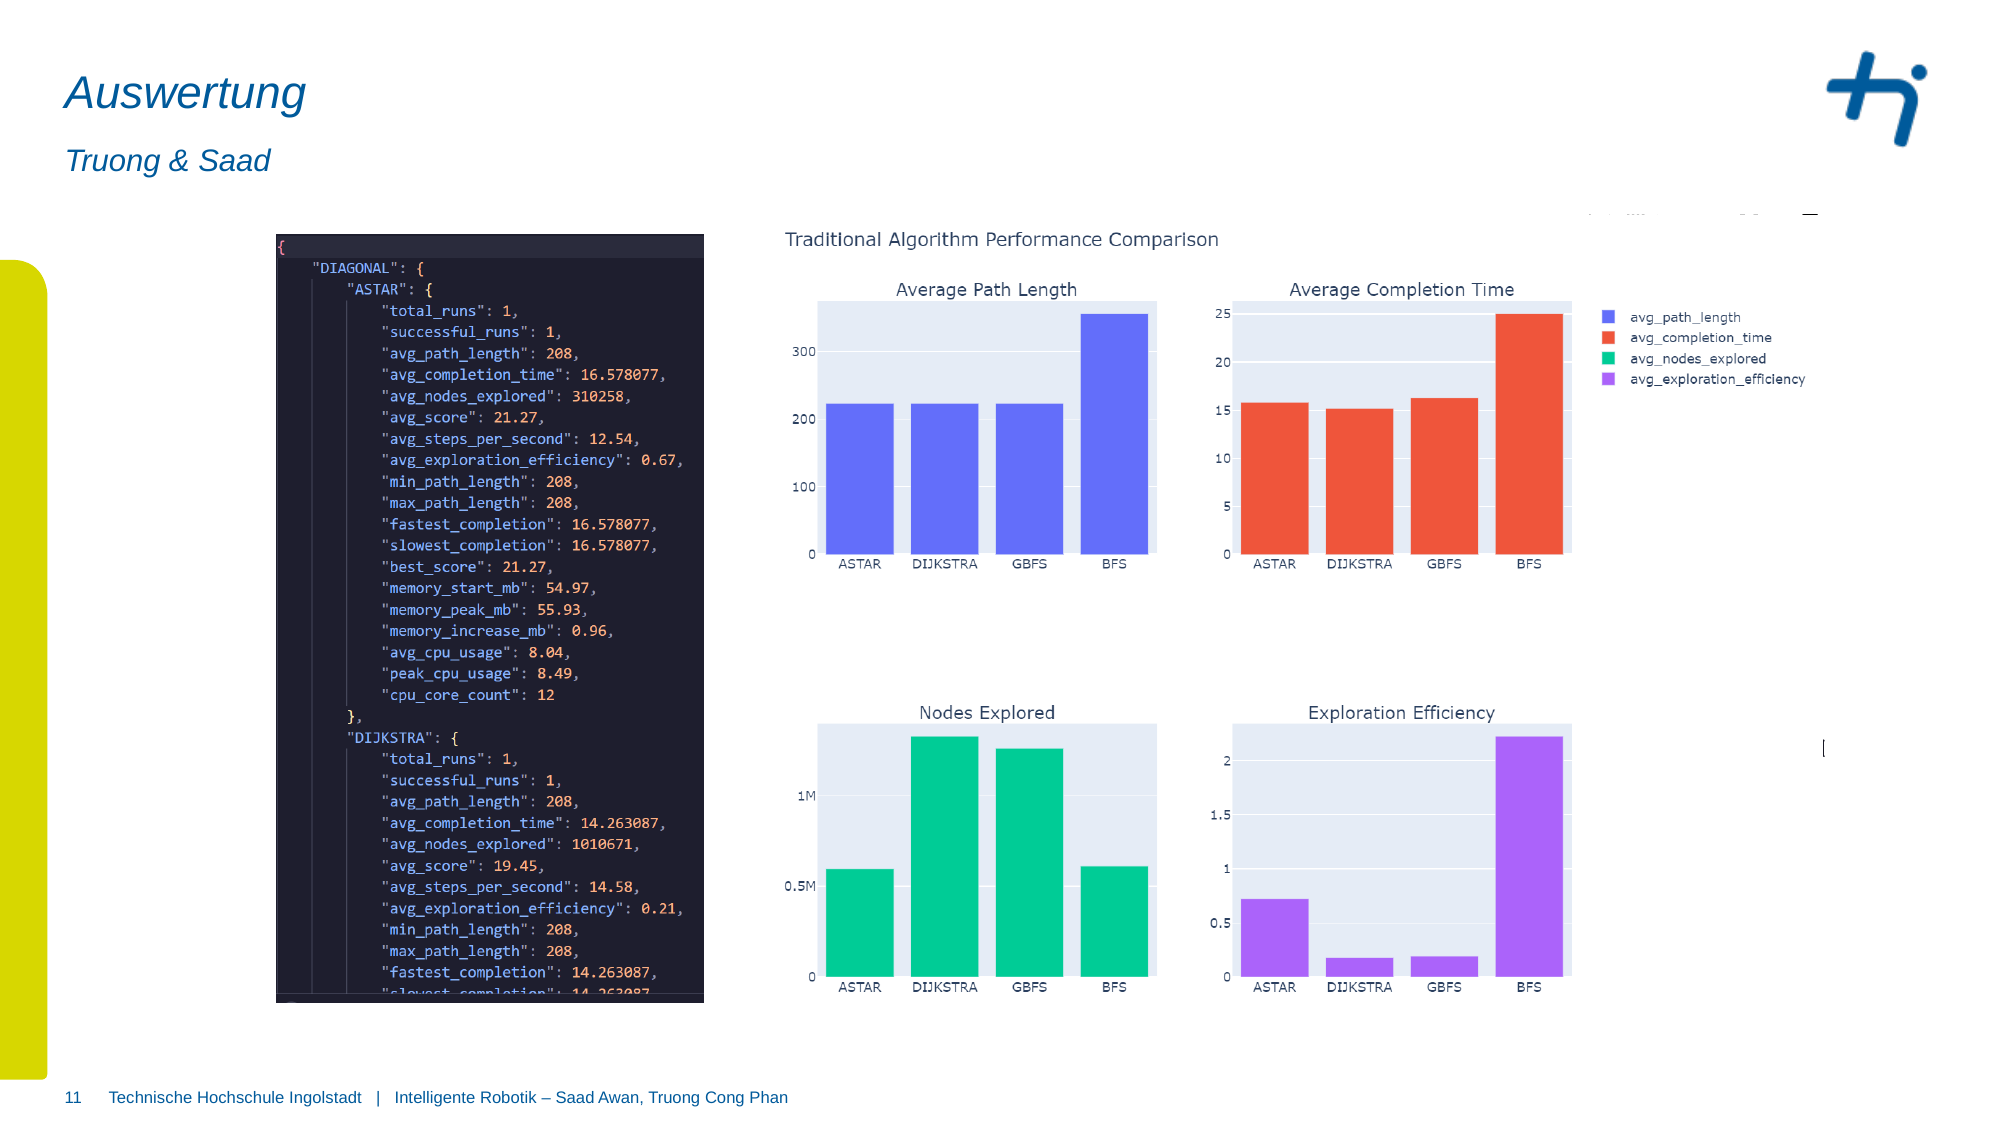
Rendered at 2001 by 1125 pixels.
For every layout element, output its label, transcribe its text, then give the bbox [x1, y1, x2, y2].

title Auswertung [64, 66, 1665, 121]
subtitle Truong & Saad [64, 122, 1665, 179]
picture [275, 234, 704, 1003]
slide_number 11 [64, 1087, 107, 1122]
picture [767, 214, 1826, 1003]
